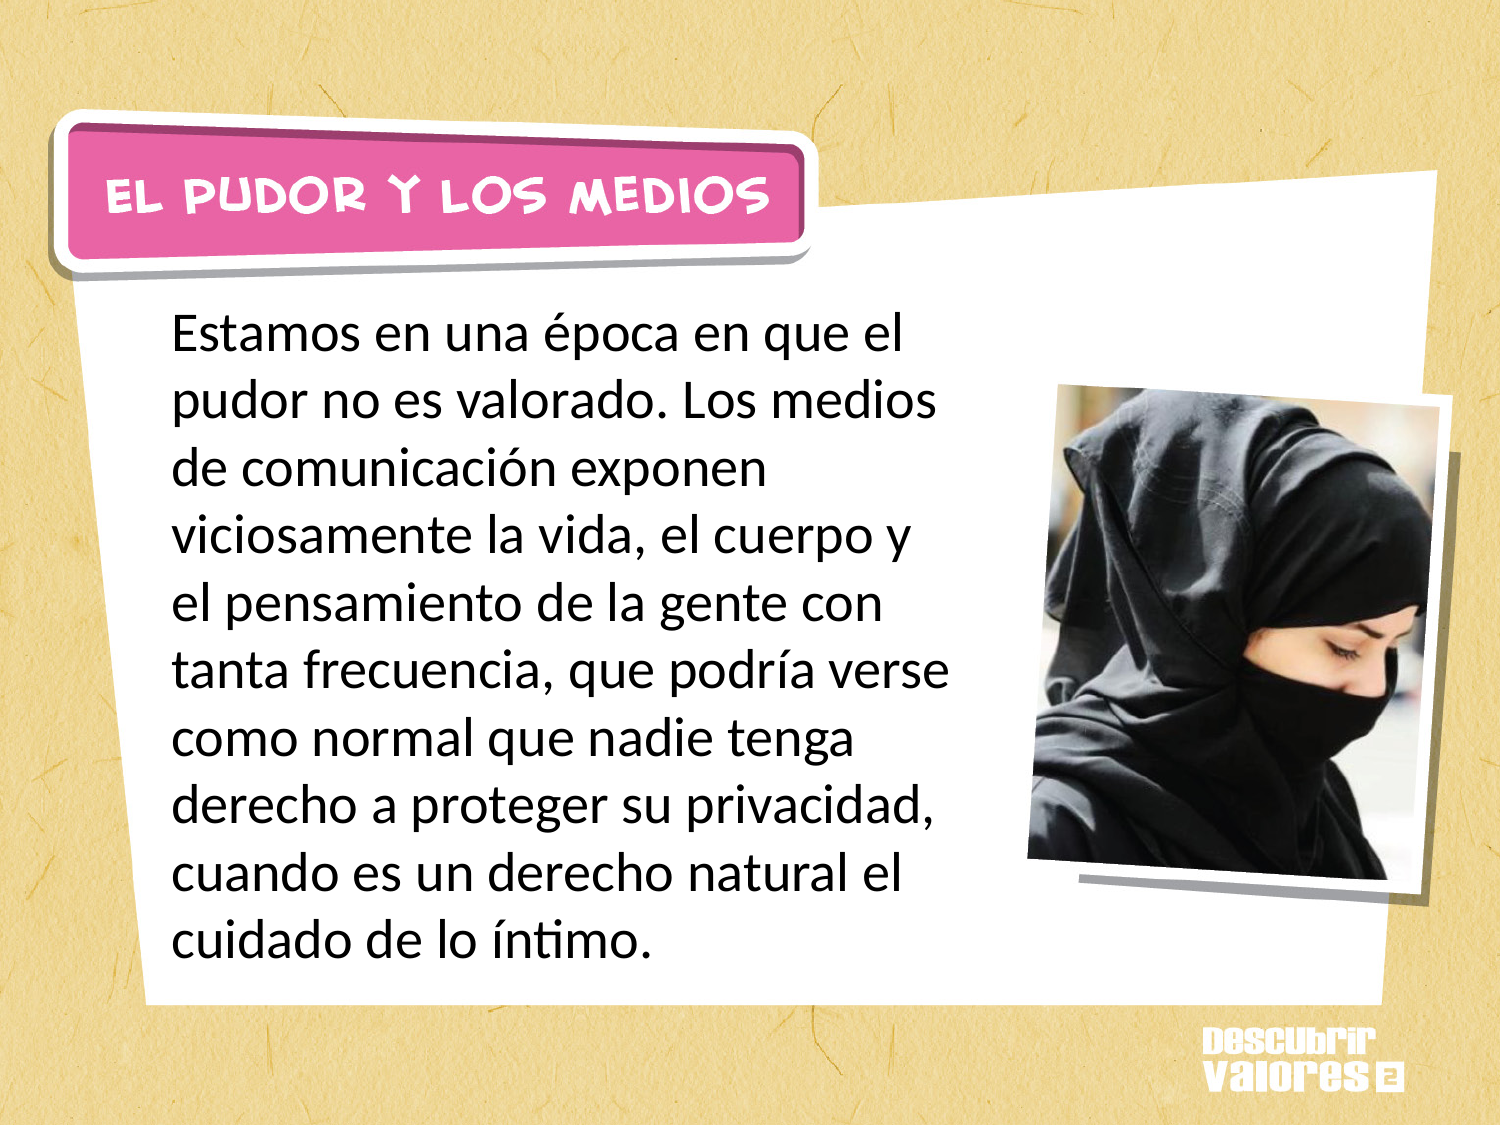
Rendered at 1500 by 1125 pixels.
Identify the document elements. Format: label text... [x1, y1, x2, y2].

picture [0, 0, 1500, 1125]
list Estamos en una época en que el pudor no es valorado. Los medios de comunicación exponen viciosamente la vida, el cuerpo y el pensamiento de la gente con tanta frecuencia, que podría verse como normal que nadie tenga derecho a proteger su privacidad, cuando es un derecho natural el cuidado de lo íntimo. [99, 287, 976, 1013]
